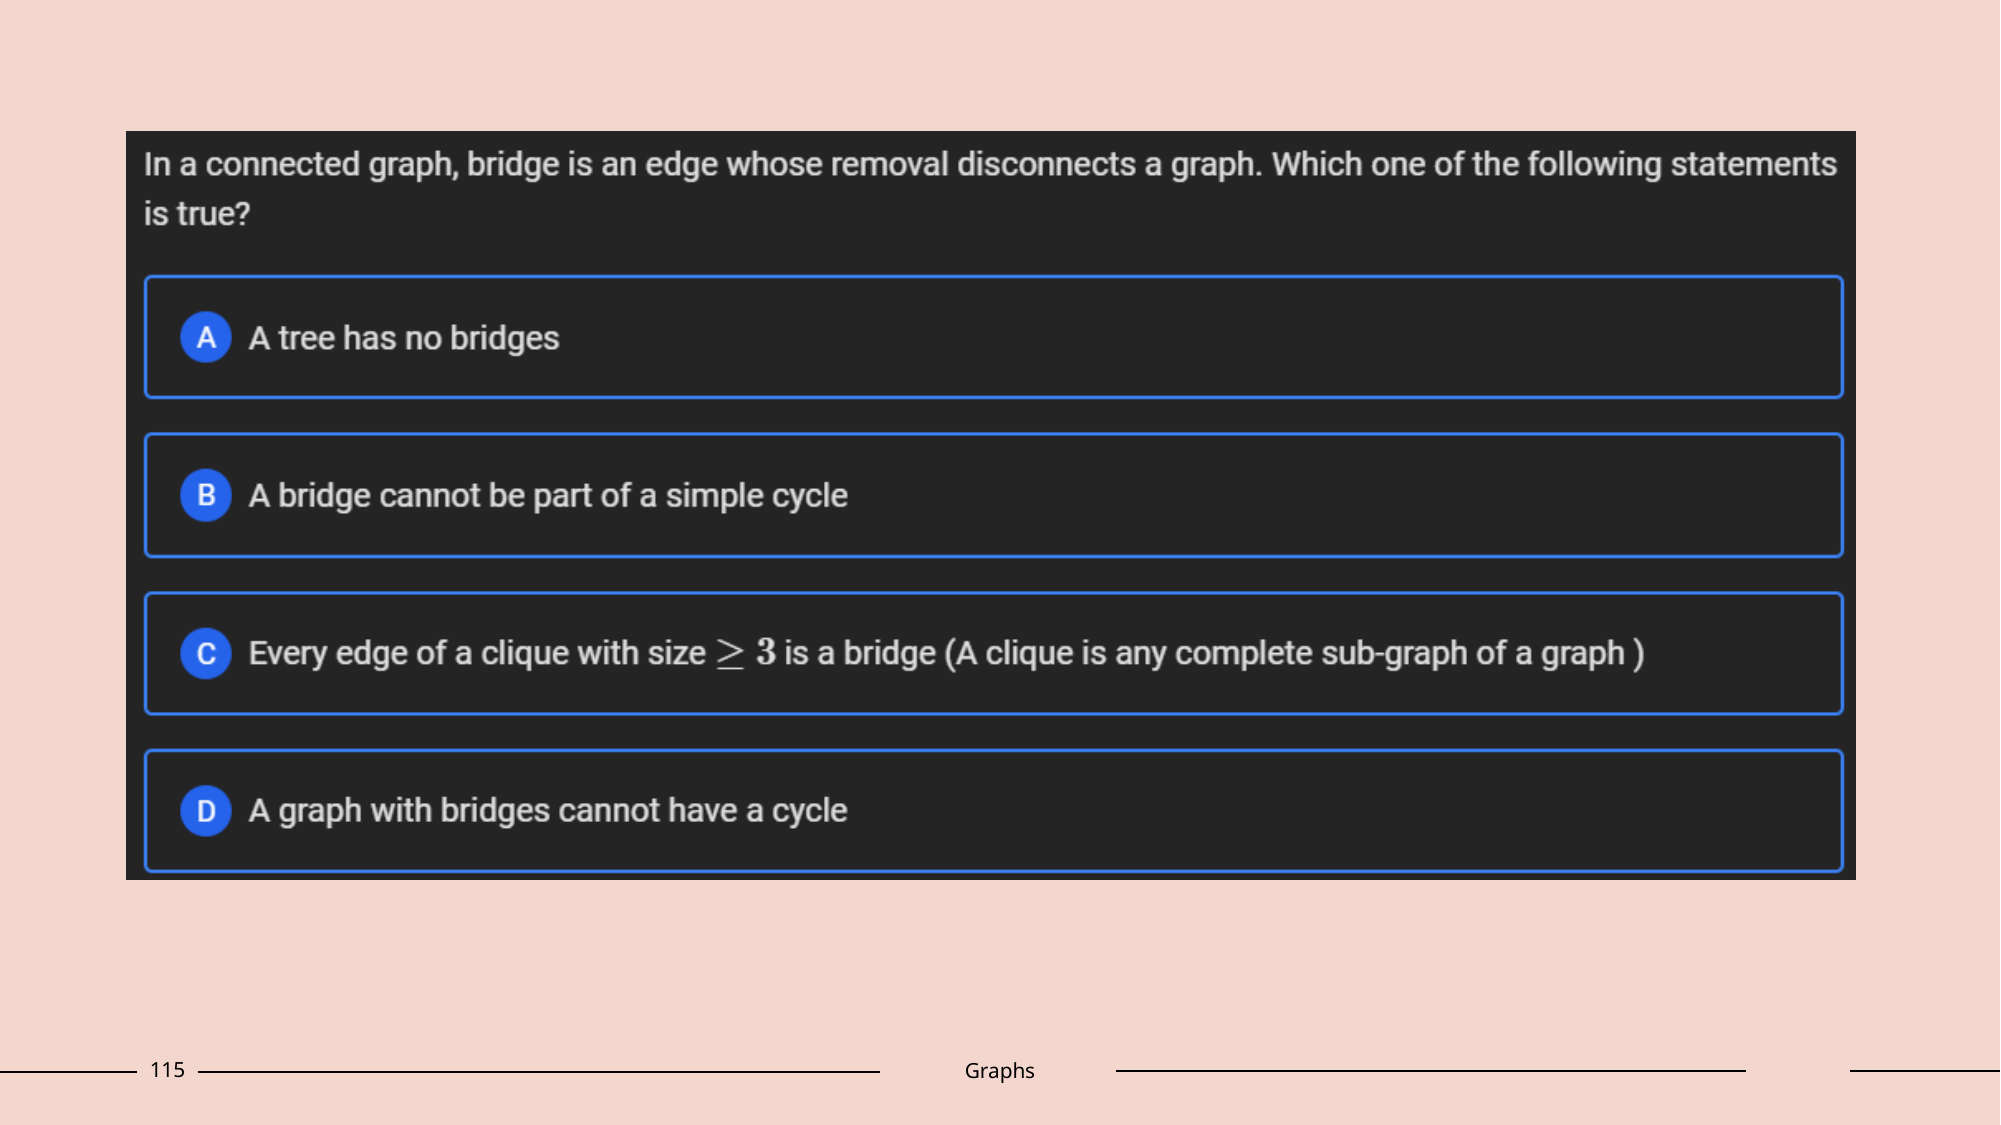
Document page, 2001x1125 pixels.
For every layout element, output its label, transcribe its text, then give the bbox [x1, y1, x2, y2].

slide_number 115 [137, 1050, 198, 1091]
picture [126, 131, 1856, 880]
footer Graphs [879, 1050, 1120, 1091]
